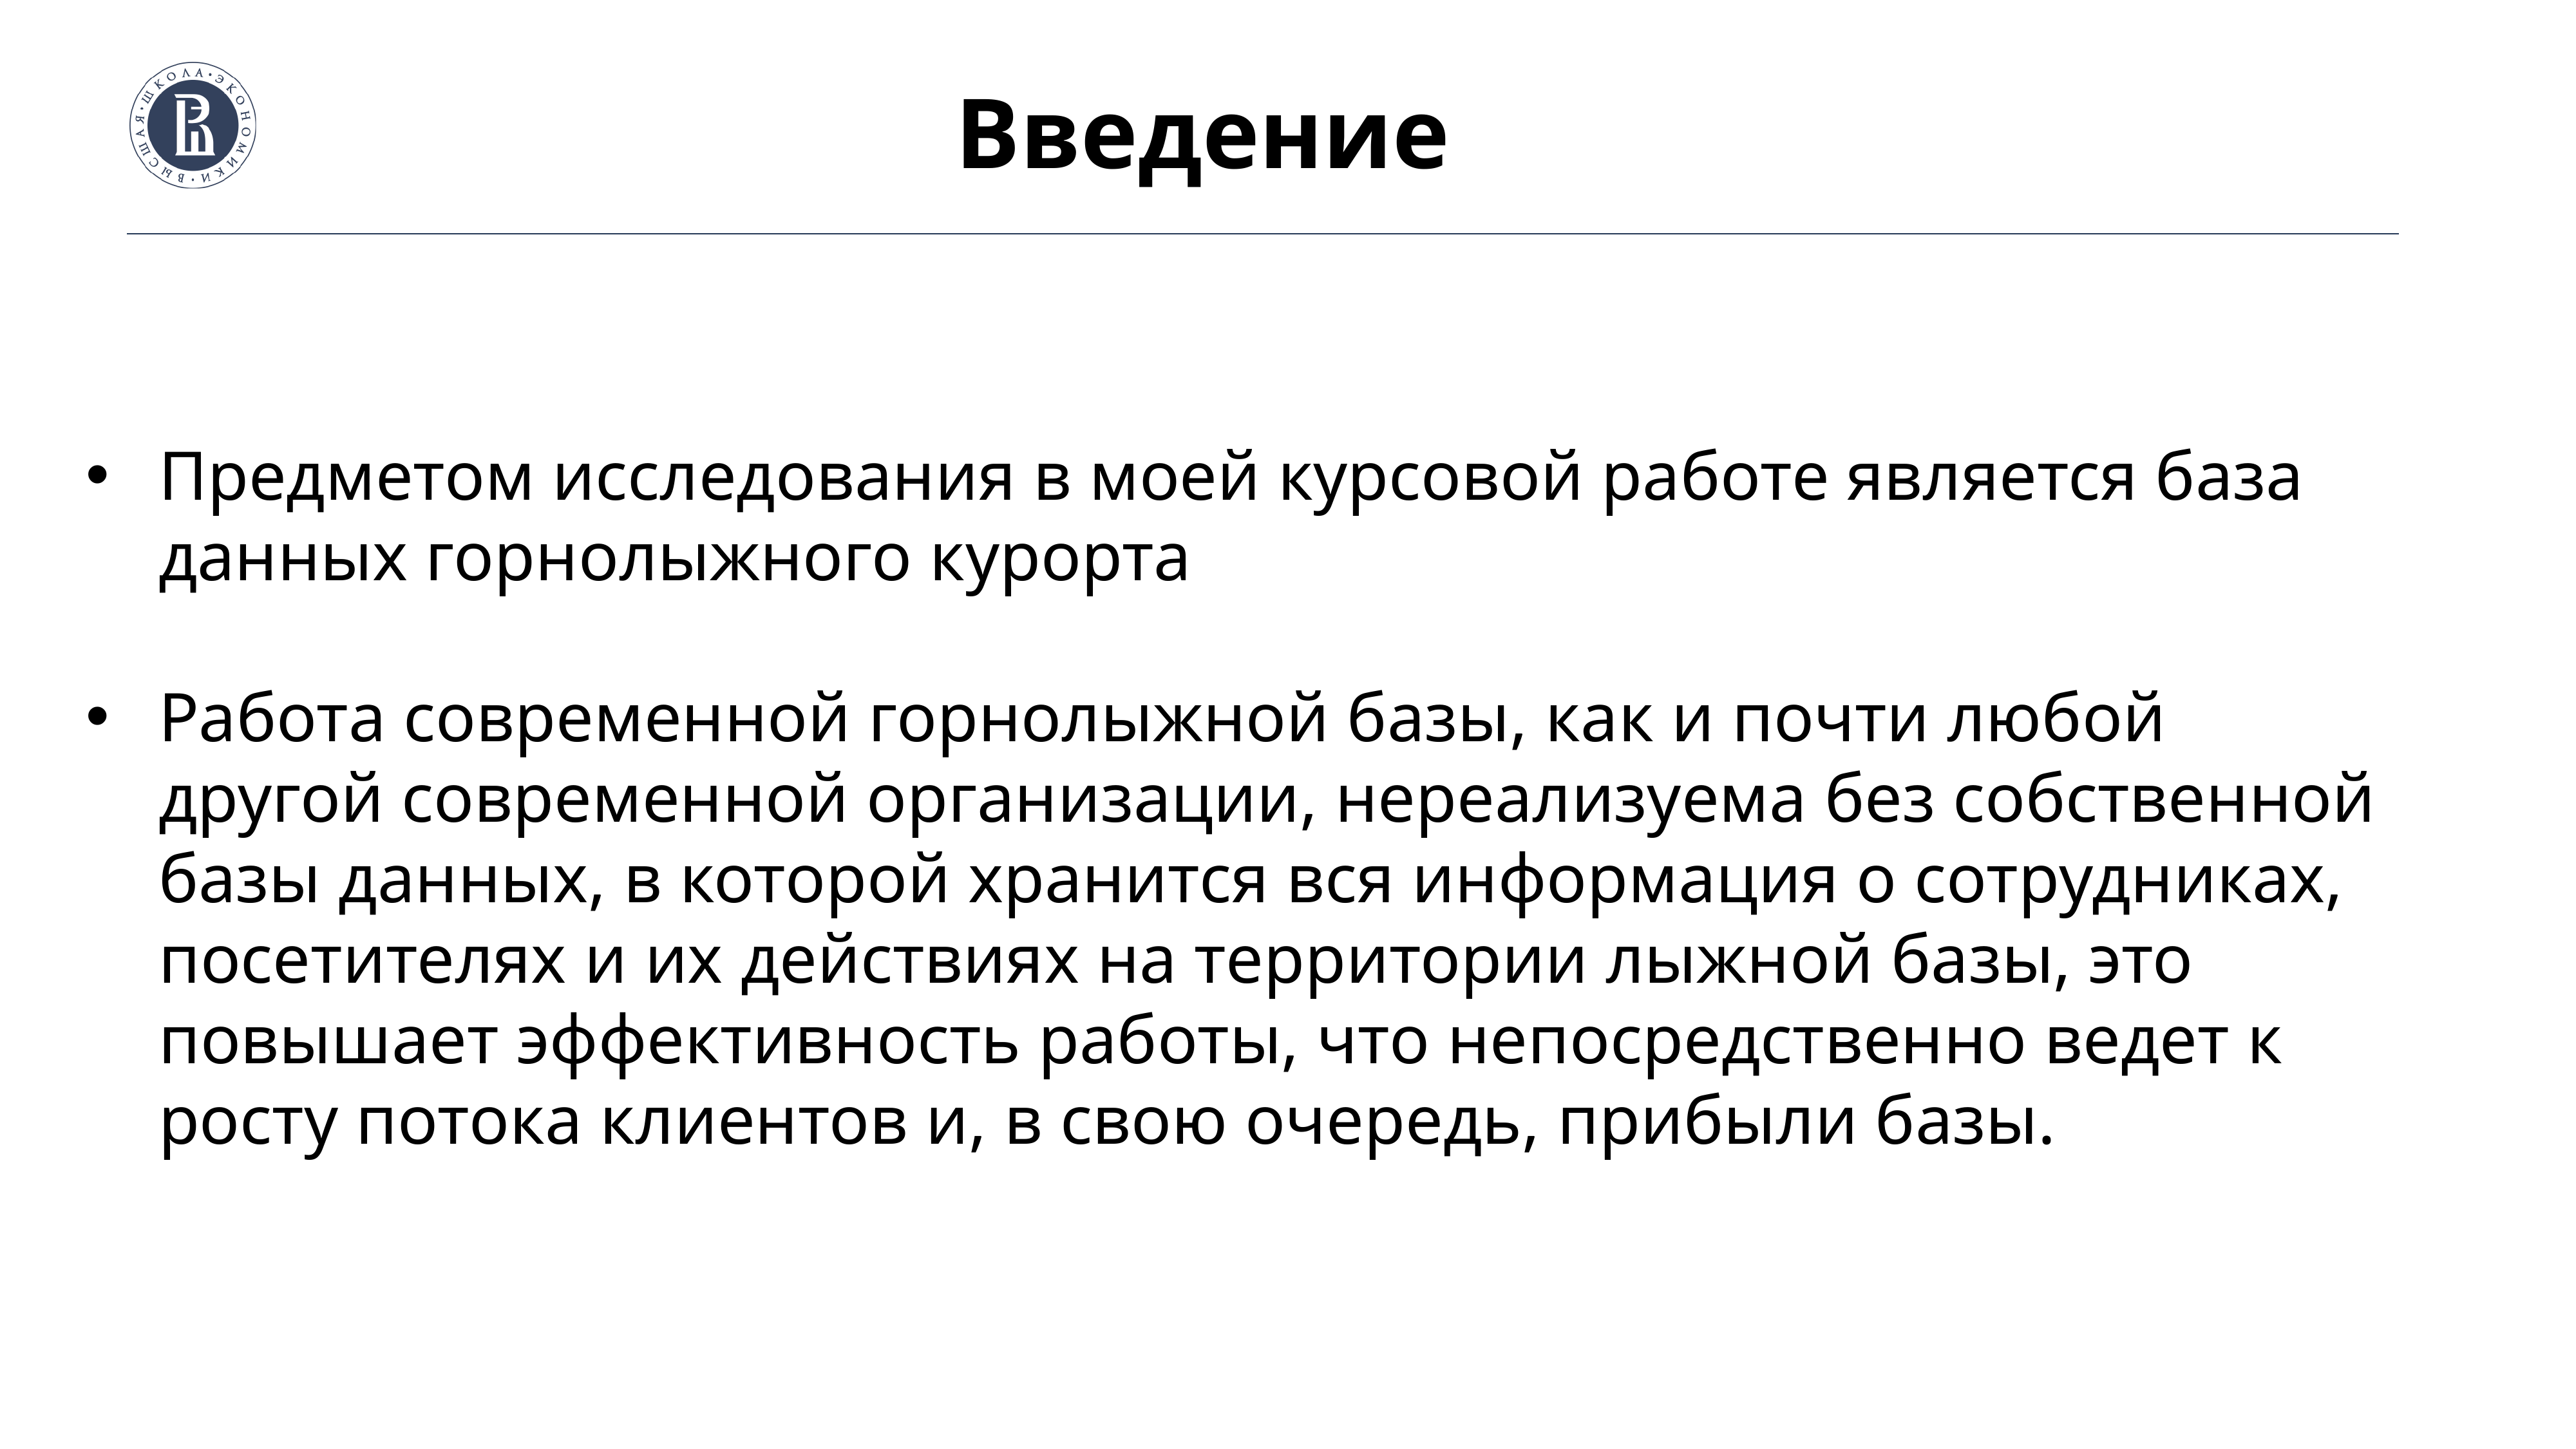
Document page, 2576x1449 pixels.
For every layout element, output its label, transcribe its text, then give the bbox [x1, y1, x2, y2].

text_box Предметом исследования в моей курсовой работе является база данных горнолыжного курорта Работа современной горнолыжной базы, как и почти любой другой современной организации, нереализуема без собственной базы данных, в которой хранится вся информация о сотрудниках, посетителях и их действиях на территории лыжной базы, это повышает эффективность работы, что непосредственно ведет к росту потока клиентов и, в свою очередь, прибыли базы. [78, 426, 2399, 1165]
text_box Введение [352, 64, 2054, 195]
picture [129, 62, 256, 189]
